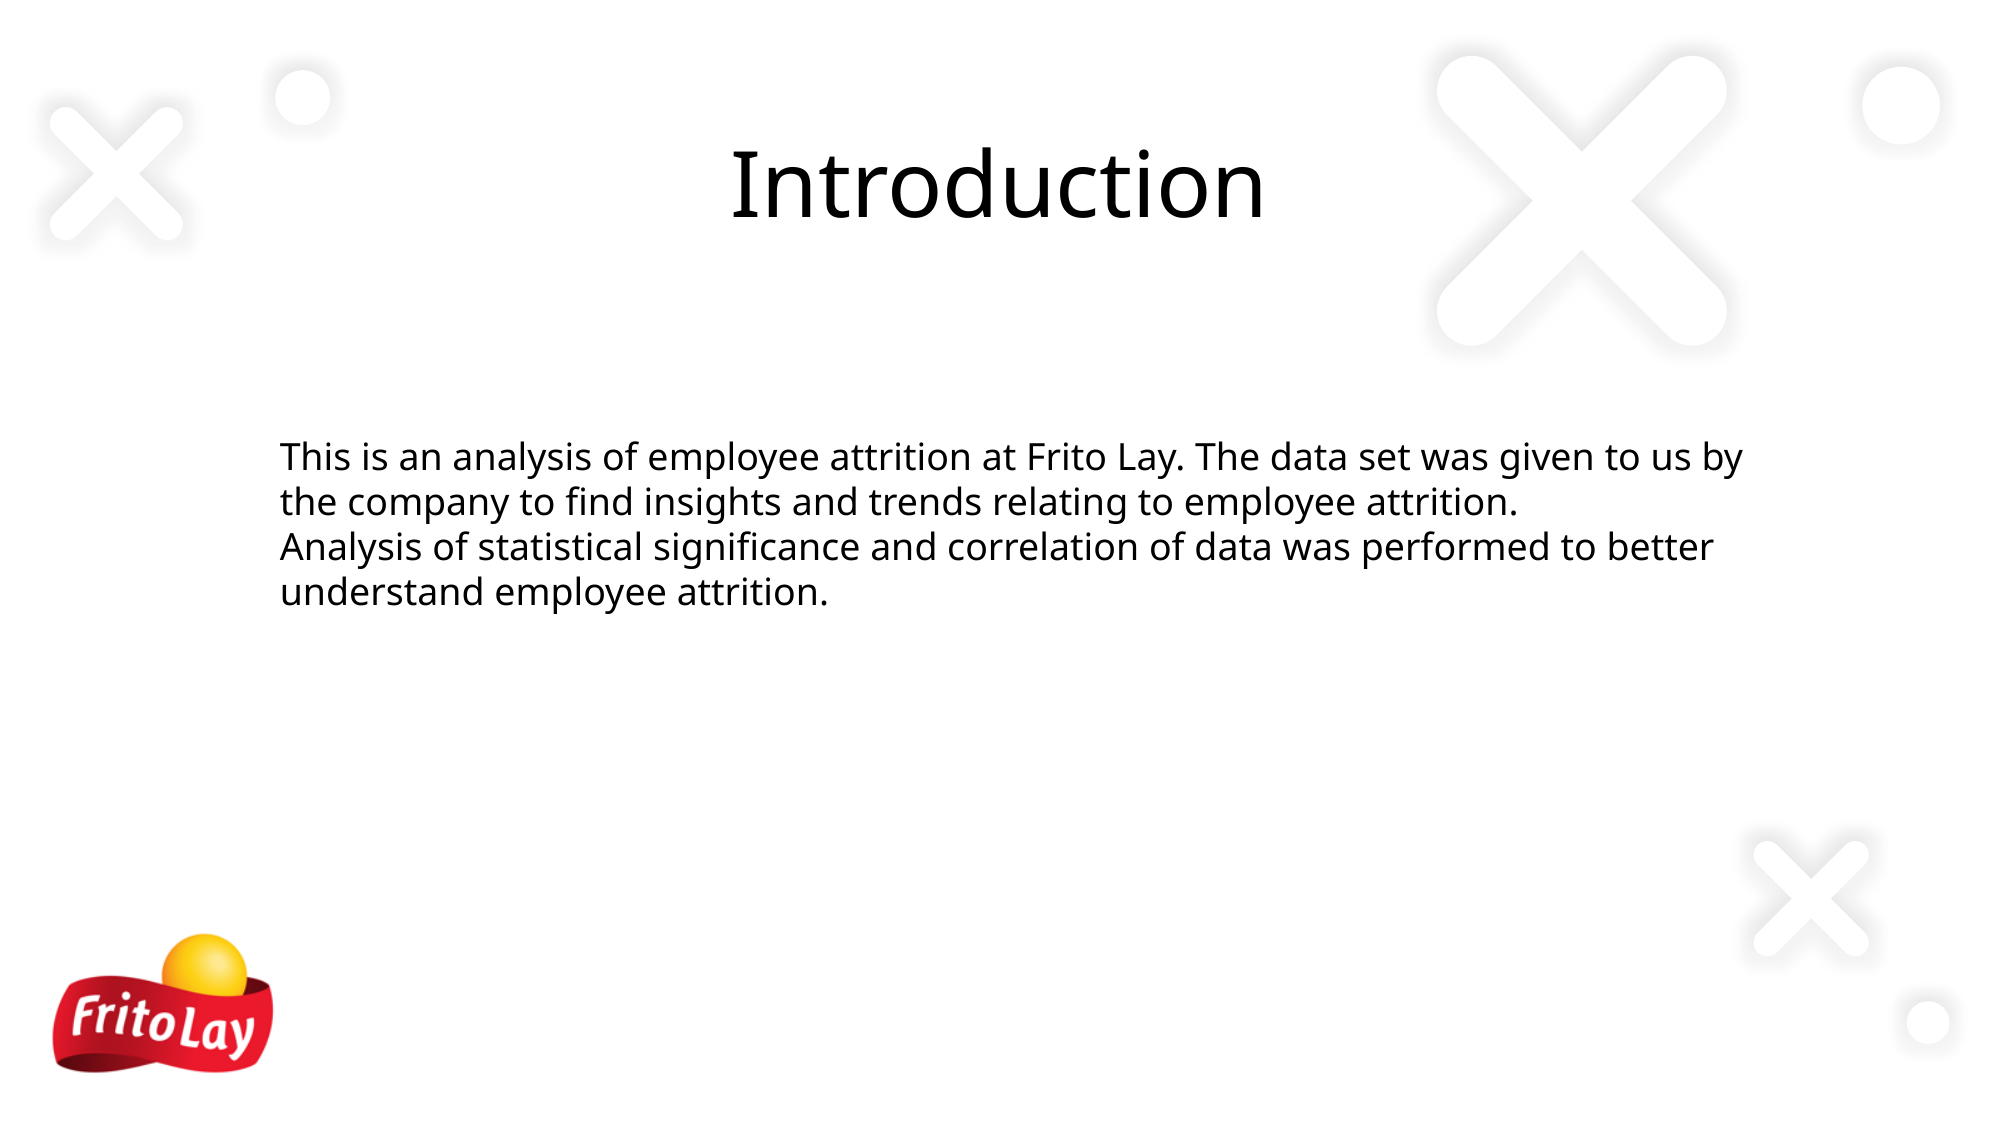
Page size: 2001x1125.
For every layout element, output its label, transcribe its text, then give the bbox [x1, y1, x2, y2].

text_box This is an analysis of employee attrition at Frito Lay. The data set was given to us by the company to find insights and trends relating to employee attrition. Analysis of statistical significance and correlation of data was performed to better understand employee attrition. [265, 425, 1773, 666]
picture [38, 927, 283, 1099]
title Introduction [137, 78, 1863, 297]
